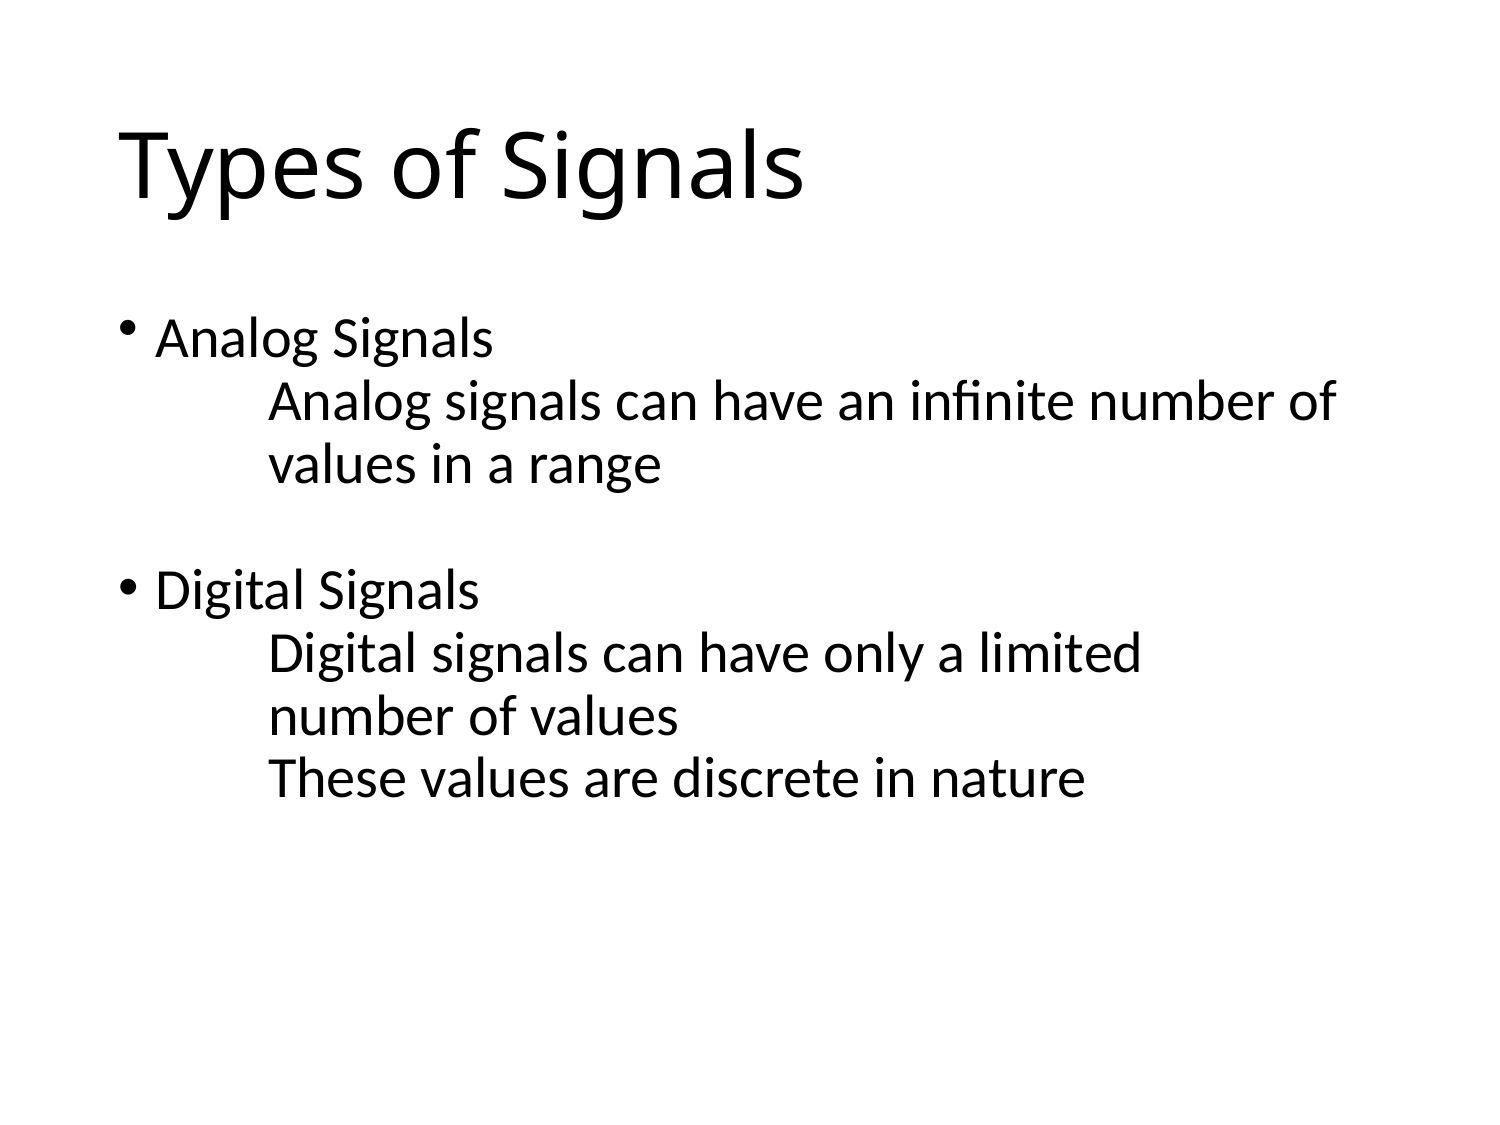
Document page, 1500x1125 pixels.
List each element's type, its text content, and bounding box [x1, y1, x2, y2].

title Types of Signals [103, 59, 1397, 278]
list Analog Signals Analog signals can have an infinite number of values in a range Digital Signals Digital signals can have only a limited number of values These values are discrete in nature [103, 299, 1397, 1014]
